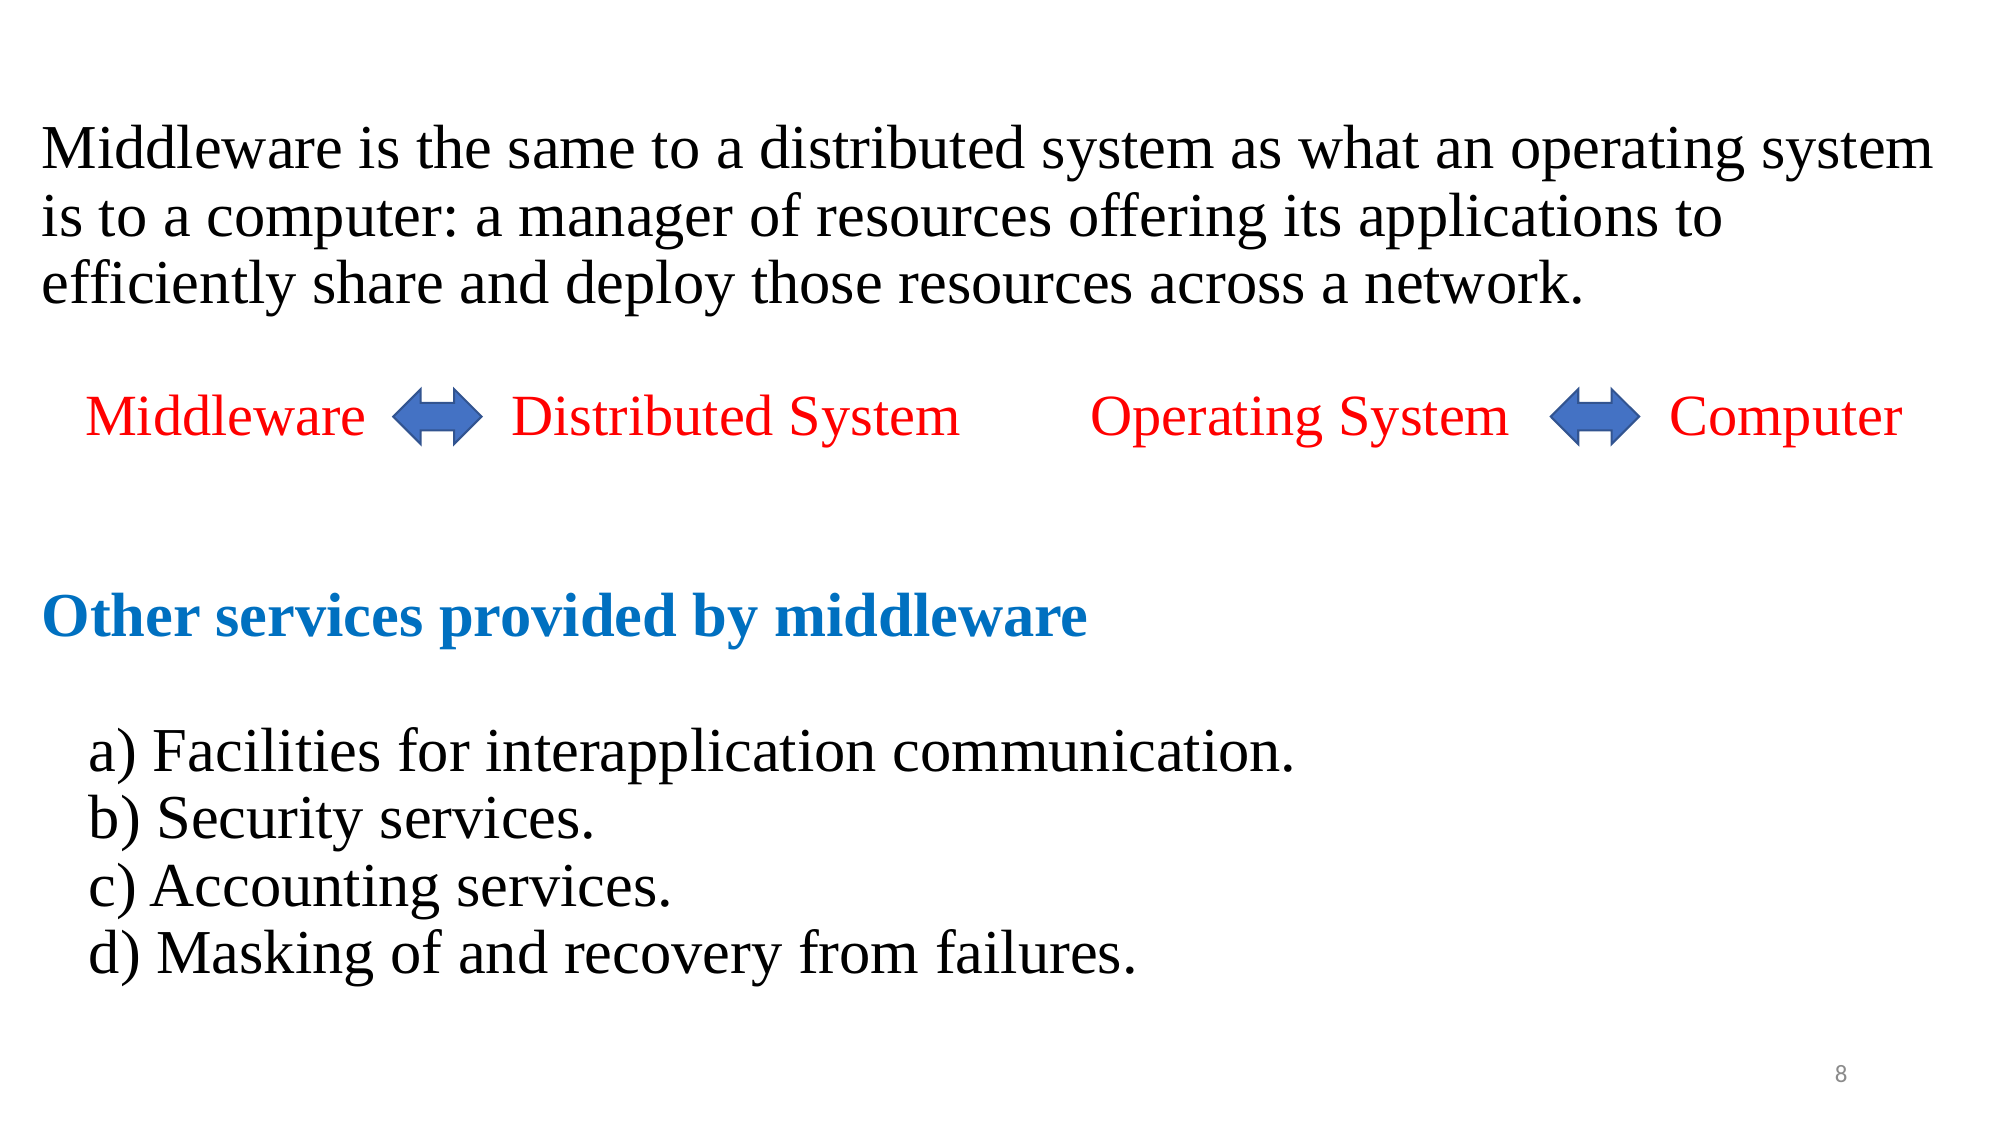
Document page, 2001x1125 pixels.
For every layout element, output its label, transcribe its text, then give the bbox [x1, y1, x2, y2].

slide_number 8 [1412, 1042, 1863, 1103]
text_box [1549, 386, 1641, 447]
text_box [391, 386, 484, 447]
title Middleware is the same to a distributed system as what an operating system is to a computer: a manager of resources offering its applications to efficiently share and deploy those resources across a network. Middleware Distributed System Operating System Computer Other services provided by middleware a) Facilities for interapplication communication. b) Security services. c) Accounting services. d) Masking of and recovery from failures. [26, 39, 1975, 1074]
text_box [263, 106, 1764, 371]
